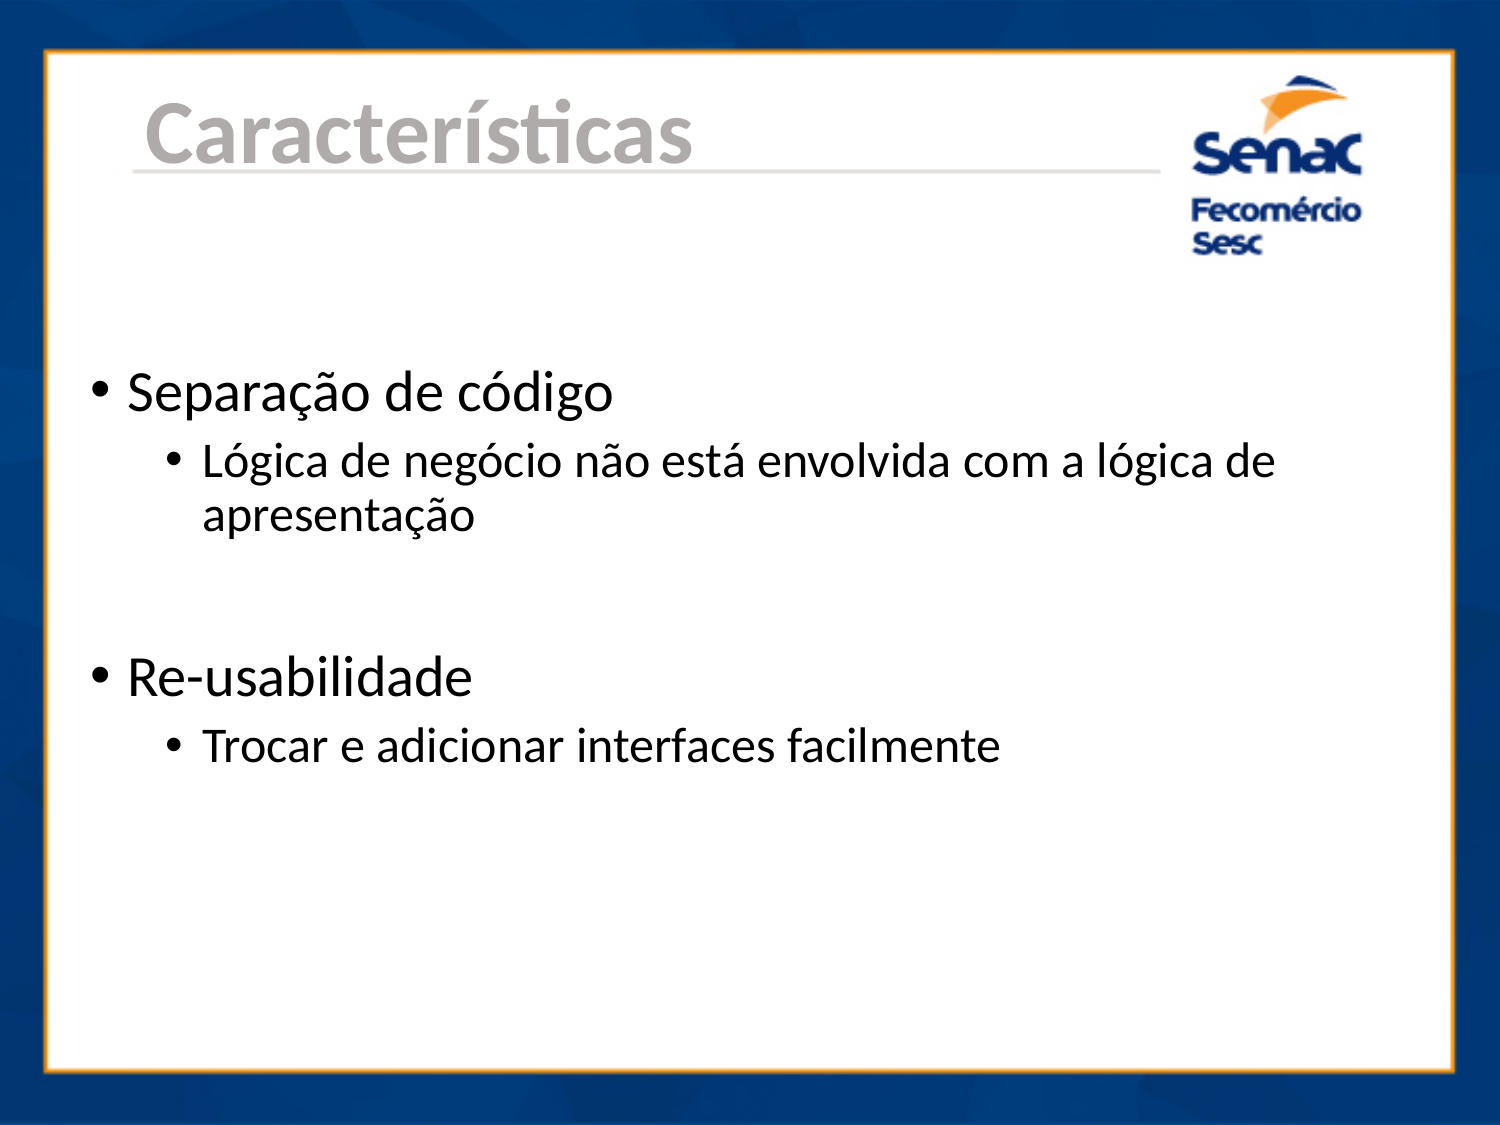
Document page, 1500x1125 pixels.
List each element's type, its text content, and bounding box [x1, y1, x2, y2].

text_box Características [130, 77, 1130, 191]
picture [0, 0, 1500, 1125]
list Separação de código Lógica de negócio não está envolvida com a lógica de apresentação Re-usabilidade Trocar e adicionar interfaces facilmente [75, 262, 1425, 1005]
